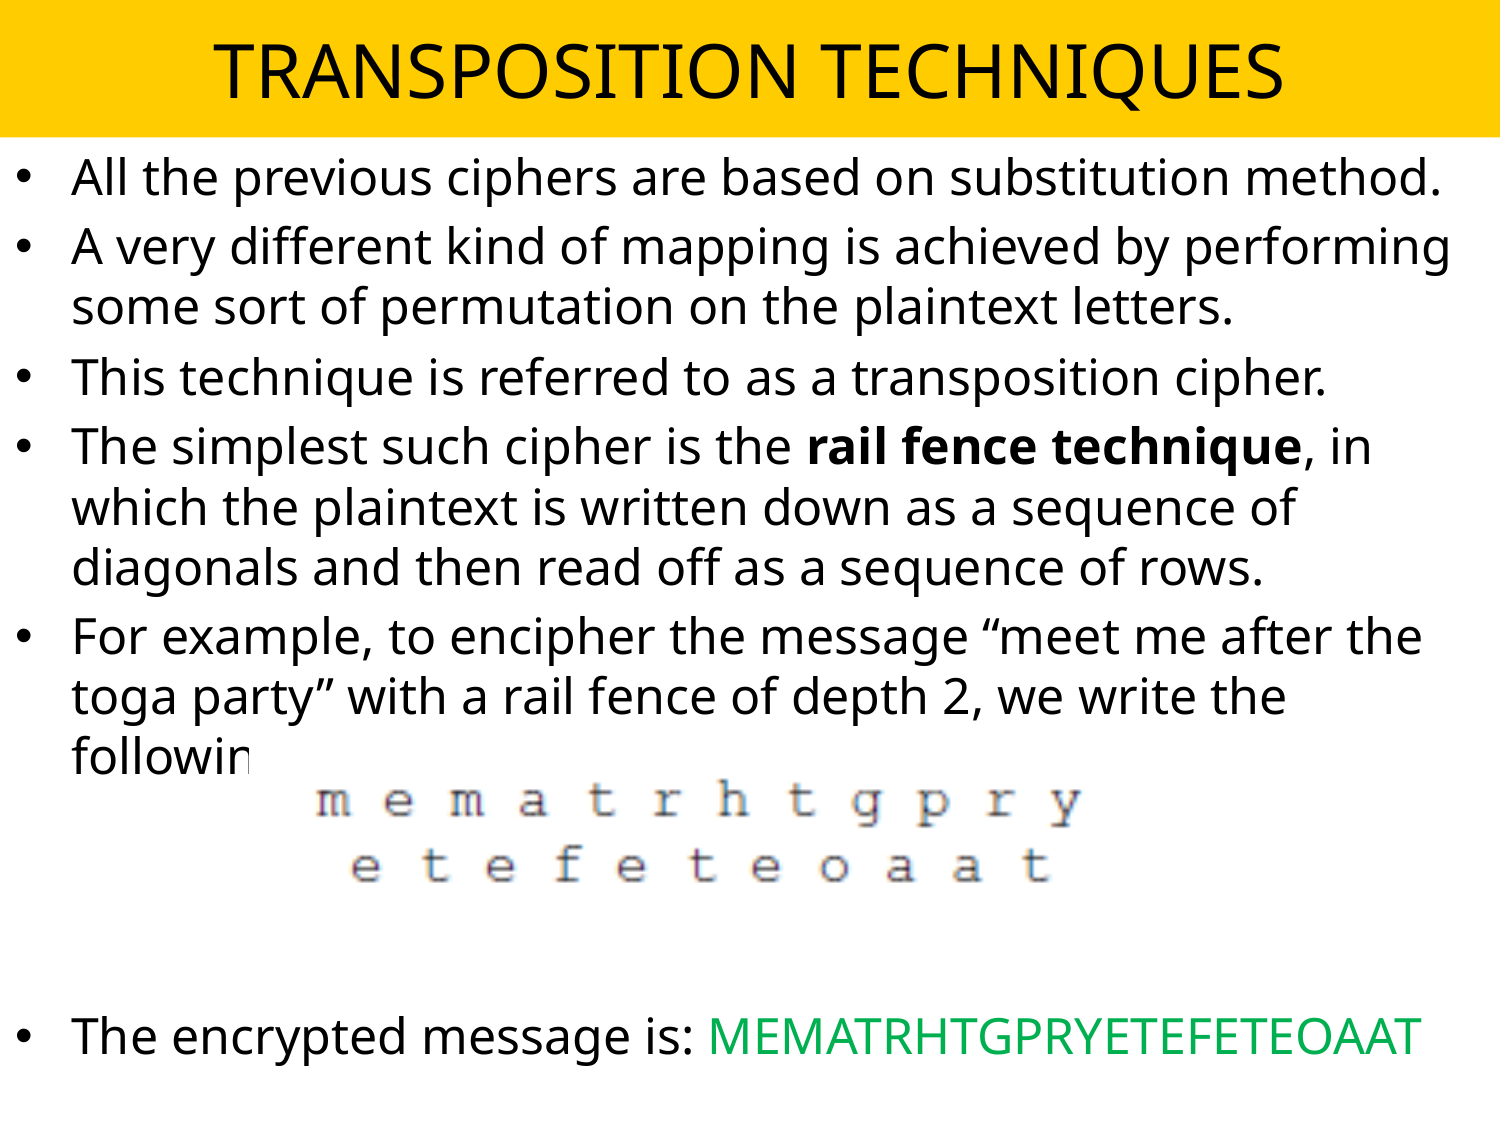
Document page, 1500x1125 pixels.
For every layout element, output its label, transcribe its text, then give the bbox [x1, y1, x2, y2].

title TRANSPOSITION TECHNIQUES [0, 0, 1500, 137]
picture [249, 737, 1181, 945]
list All the previous ciphers are based on substitution method. A very different kind of mapping is achieved by performing some sort of permutation on the plaintext letters. This technique is referred to as a transposition cipher. The simplest such cipher is the rail fence technique, in which the plaintext is written down as a sequence of diagonals and then read off as a sequence of rows. For example, to encipher the message “meet me after the toga party” with a rail fence of depth 2, we write the following: The encrypted message is: MEMATRHTGPRYETEFETEOAAT [0, 137, 1500, 1125]
